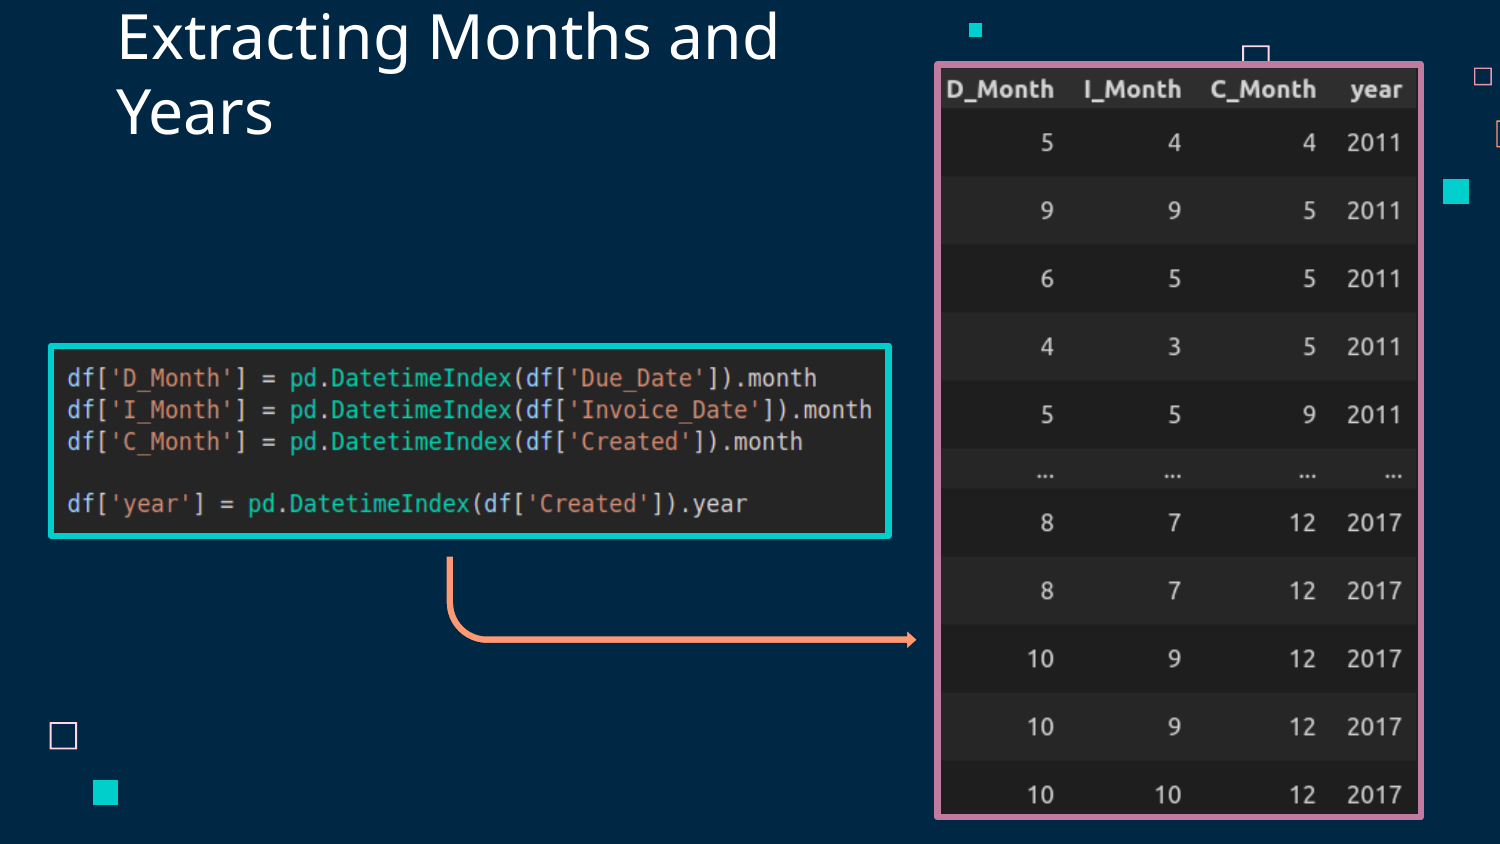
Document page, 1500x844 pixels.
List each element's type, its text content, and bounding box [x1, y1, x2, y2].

picture [940, 67, 1418, 815]
picture [53, 348, 886, 533]
title Extracting Months and Years [101, 67, 878, 163]
text_box [445, 555, 918, 651]
